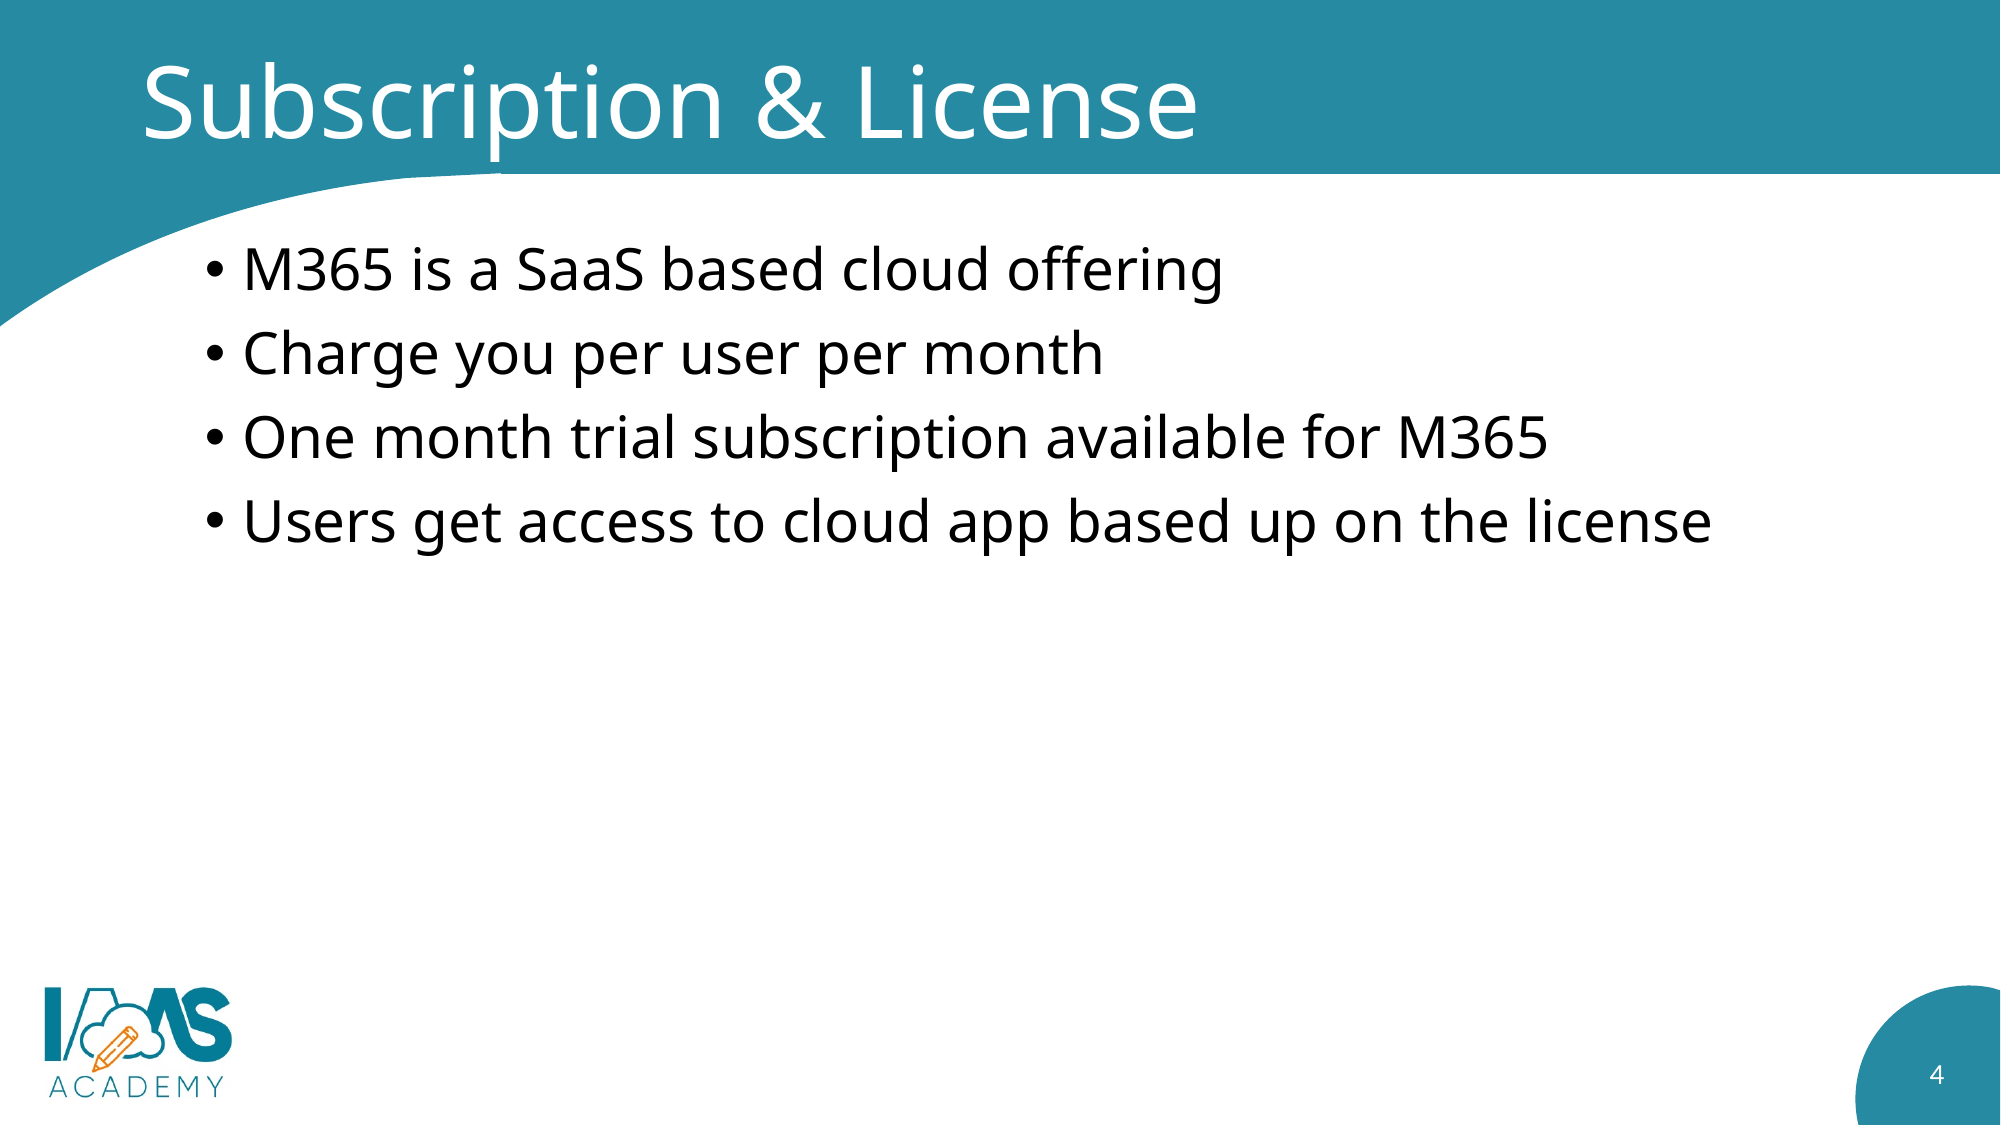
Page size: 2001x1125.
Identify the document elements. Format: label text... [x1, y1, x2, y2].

picture [36, 953, 239, 1103]
title Subscription & License [126, 35, 1852, 178]
slide_number 4 [1509, 1042, 1960, 1103]
list M365 is a SaaS based cloud offering Charge you per user per month One month trial subscription available for M365 Users get access to cloud app based up on the license [189, 232, 1863, 1014]
